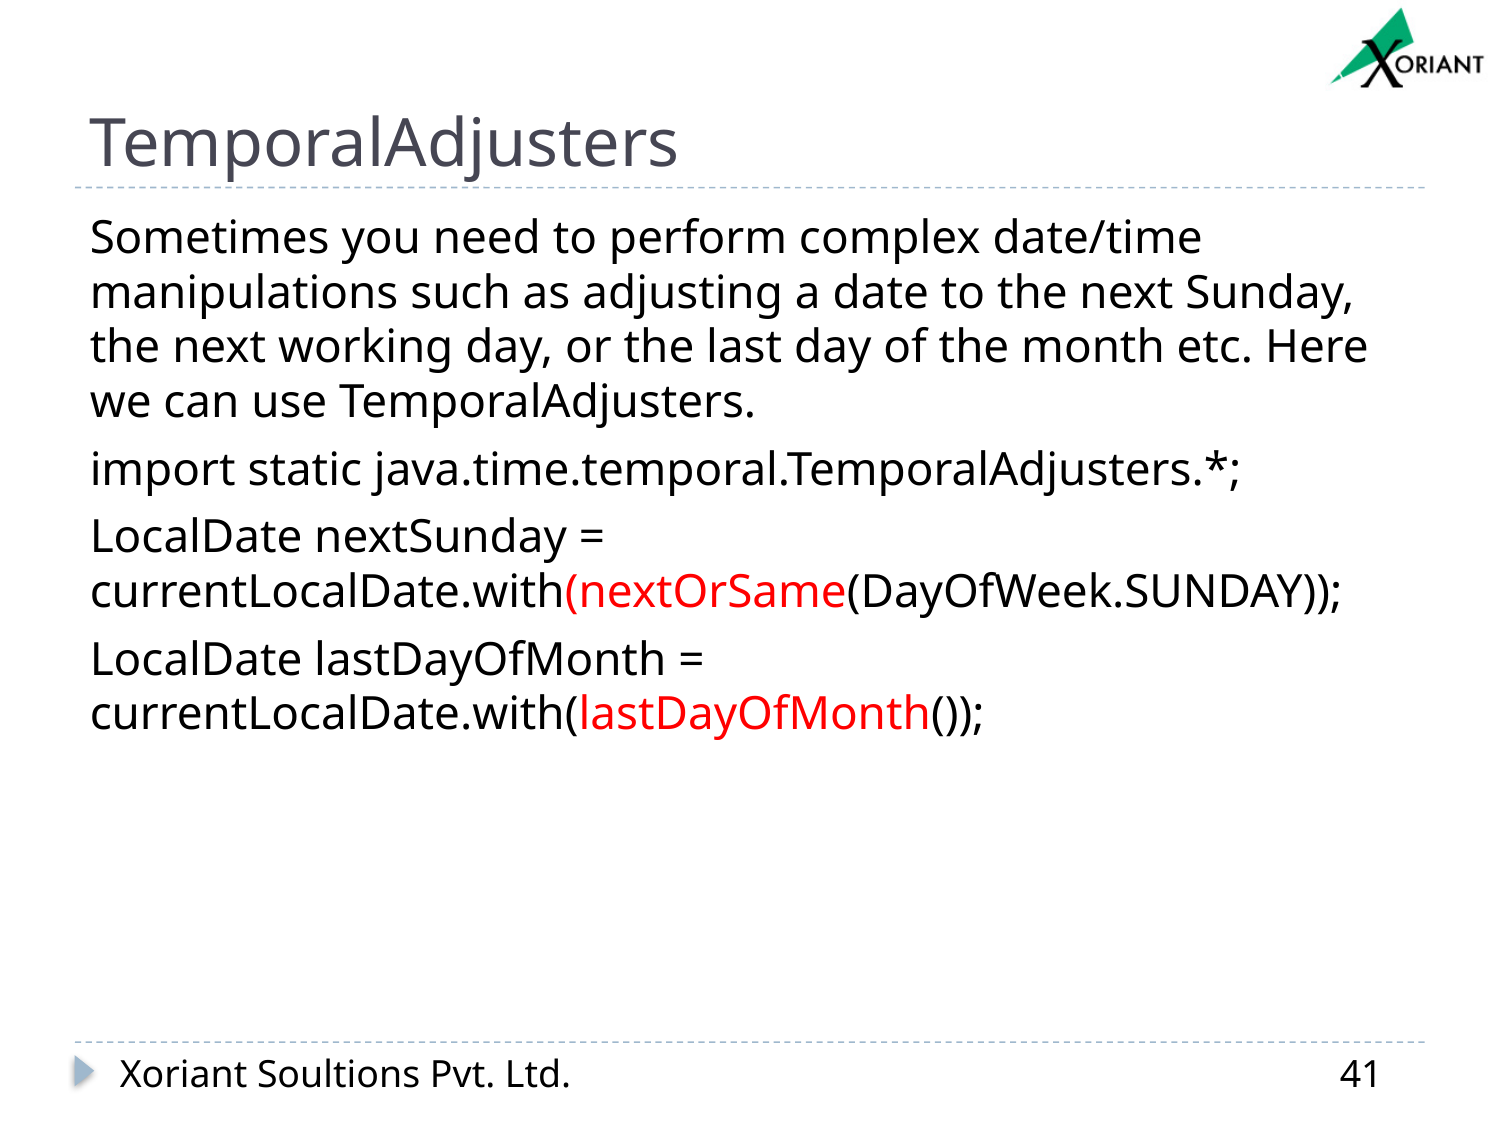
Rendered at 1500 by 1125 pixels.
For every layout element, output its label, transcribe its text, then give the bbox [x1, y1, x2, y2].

title TemporalAdjusters [75, 24, 1425, 188]
footer Xoriant Soultions Pvt. Ltd. [105, 1042, 675, 1103]
slide_number 41 [1325, 1042, 1425, 1103]
picture [1325, 0, 1500, 91]
list Sometimes you need to perform complex date/time manipulations such as adjusting a date to the next Sunday, the next working day, or the last day of the month etc. Here we can use TemporalAdjusters. import static java.time.temporal.TemporalAdjusters.*; LocalDate nextSunday = currentLocalDate.with(nextOrSame(DayOfWeek.SUNDAY)); LocalDate lastDayOfMonth = currentLocalDate.with(lastDayOfMonth()); [75, 200, 1425, 1010]
